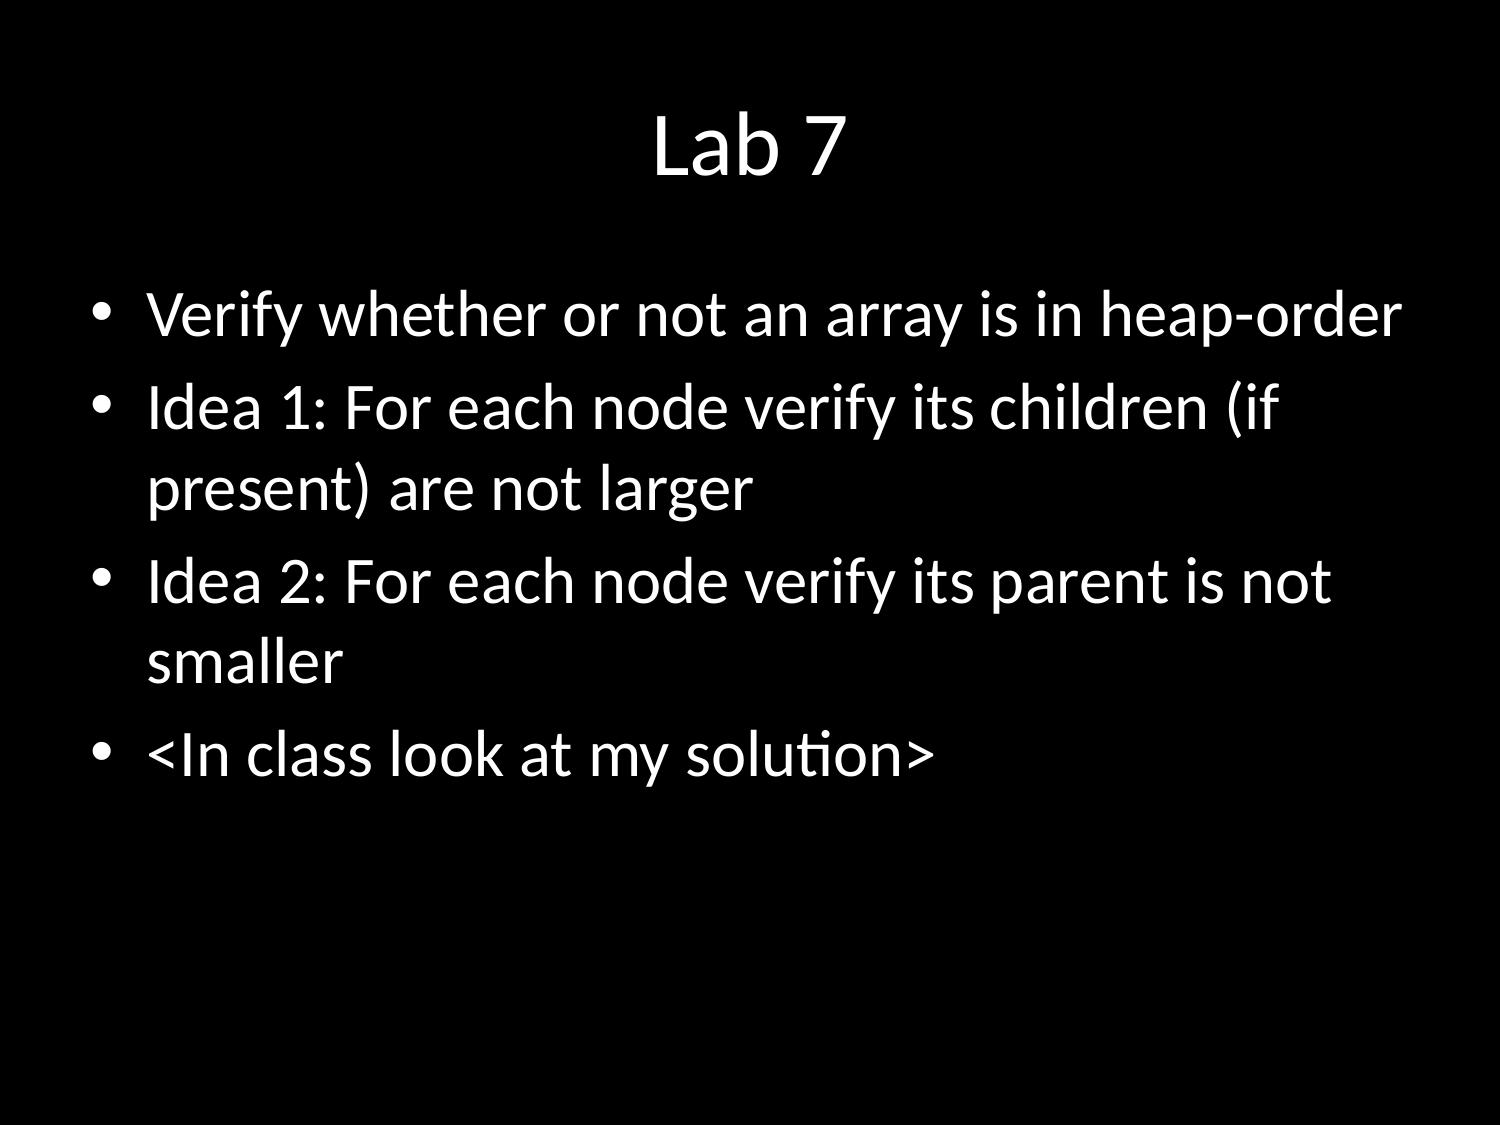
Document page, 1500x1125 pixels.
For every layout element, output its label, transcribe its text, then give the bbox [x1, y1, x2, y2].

title Lab 7 [75, 45, 1425, 233]
list Verify whether or not an array is in heap-order Idea 1: For each node verify its children (if present) are not larger Idea 2: For each node verify its parent is not smaller <In class look at my solution> [75, 262, 1425, 1005]
